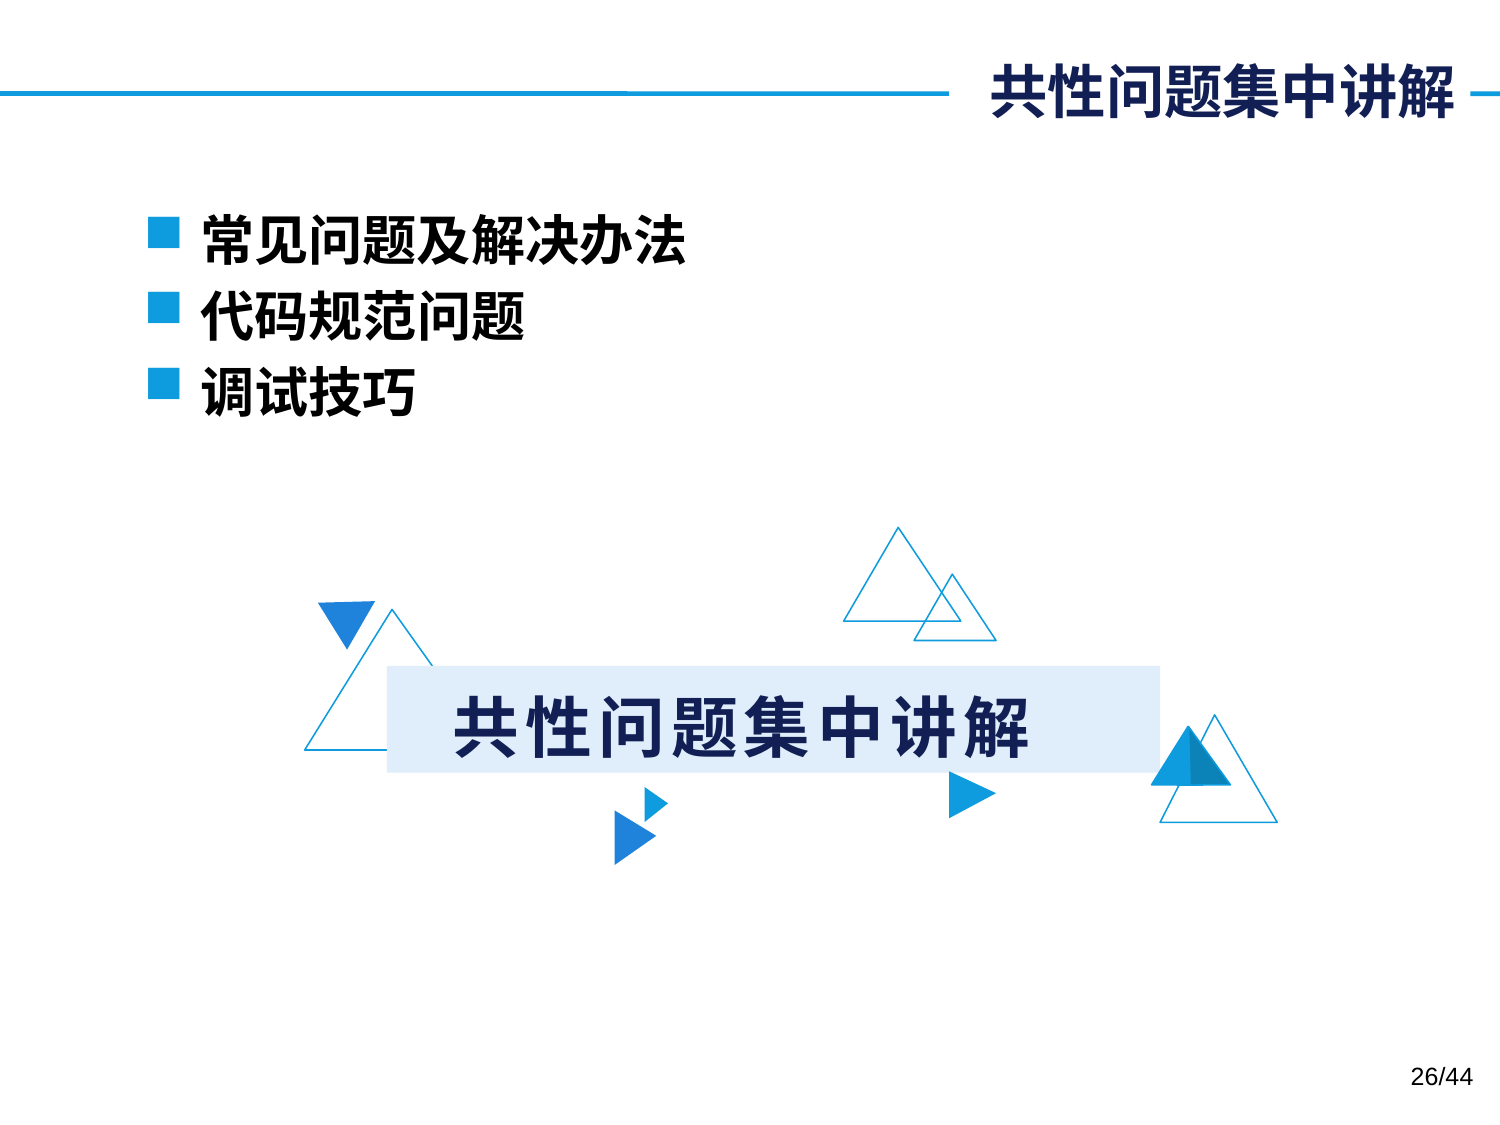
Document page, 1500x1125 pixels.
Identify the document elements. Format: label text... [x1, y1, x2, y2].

list 常见问题及解决办法 代码规范问题 调试技巧 [128, 199, 1383, 1043]
slide_number 26/44 [1138, 1053, 1489, 1114]
title 共性问题集中讲解 [949, 46, 1471, 133]
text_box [304, 527, 1278, 866]
